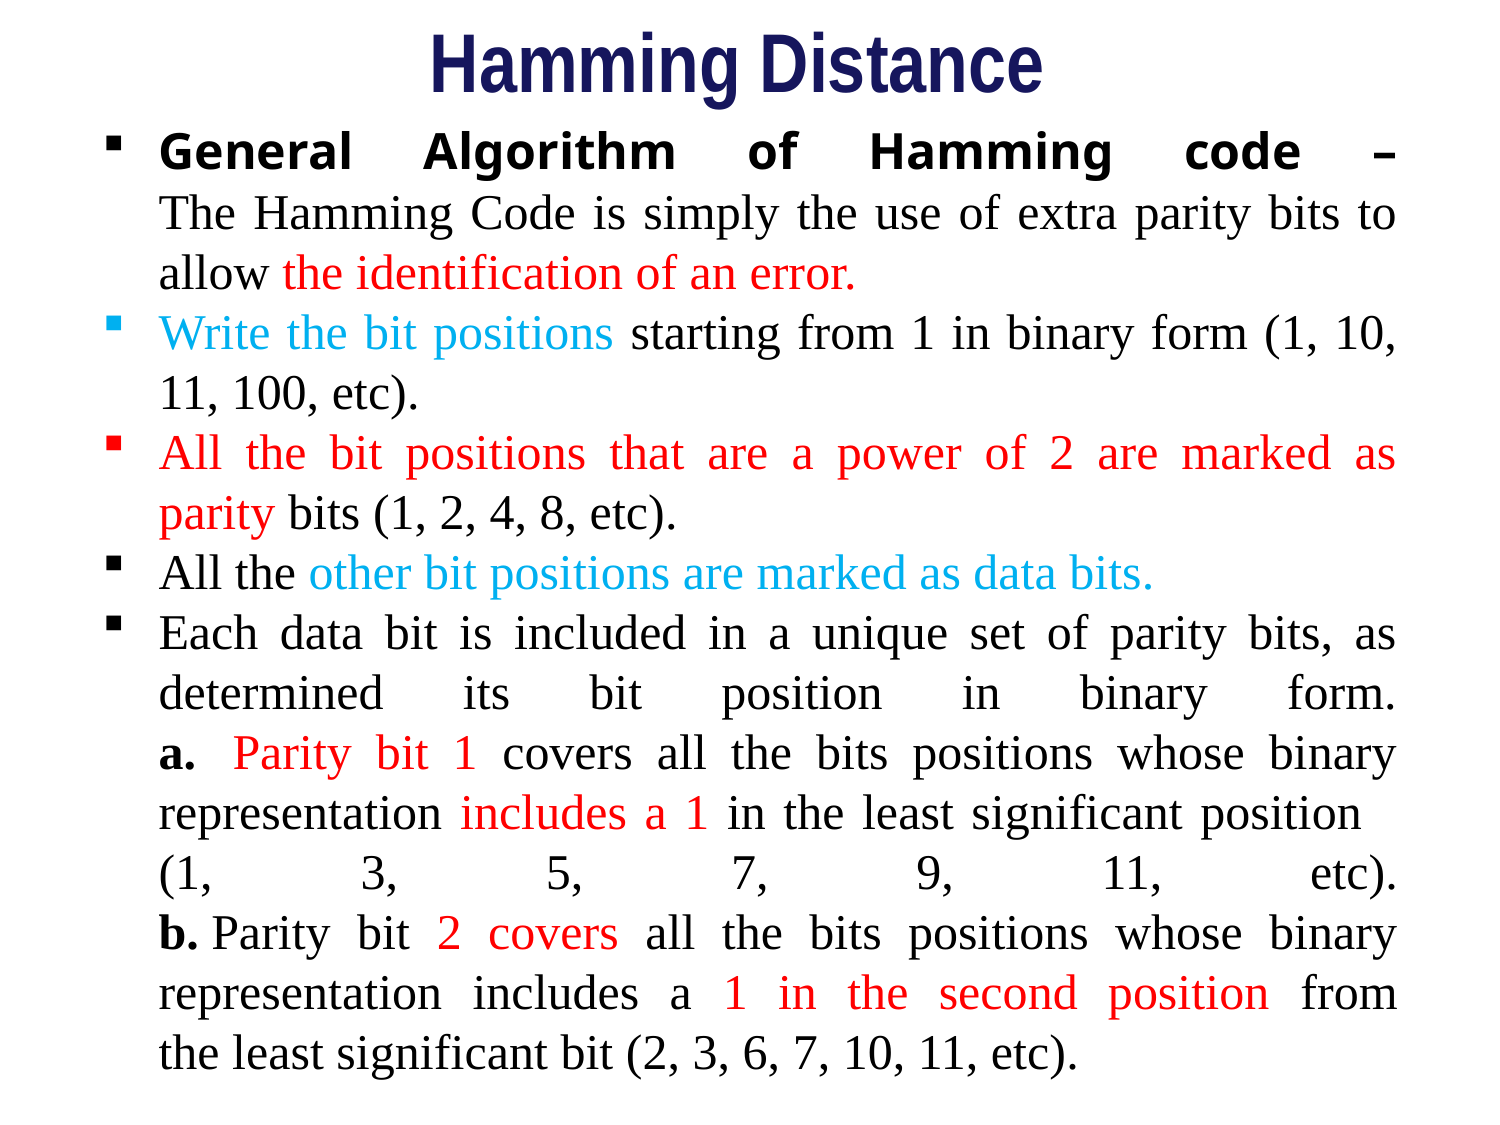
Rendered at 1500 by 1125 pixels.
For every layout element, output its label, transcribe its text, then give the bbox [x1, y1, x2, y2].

text_box General Algorithm of Hamming code – The Hamming Code is simply the use of extra parity bits to allow the identification of an error. Write the bit positions starting from 1 in binary form (1, 10, 11, 100, etc). All the bit positions that are a power of 2 are marked as parity bits (1, 2, 4, 8, etc). All the other bit positions are marked as data bits. Each data bit is included in a unique set of parity bits, as determined its bit position in binary form. a. Parity bit 1 covers all the bits positions whose binary representation includes a 1 in the least significant position (1, 3, 5, 7, 9, 11, etc). b. Parity bit 2 covers all the bits positions whose binary representation includes a 1 in the second position from the least significant bit (2, 3, 6, 7, 10, 11, etc). [87, 112, 1413, 1088]
title Hamming Distance [99, 6, 1375, 112]
